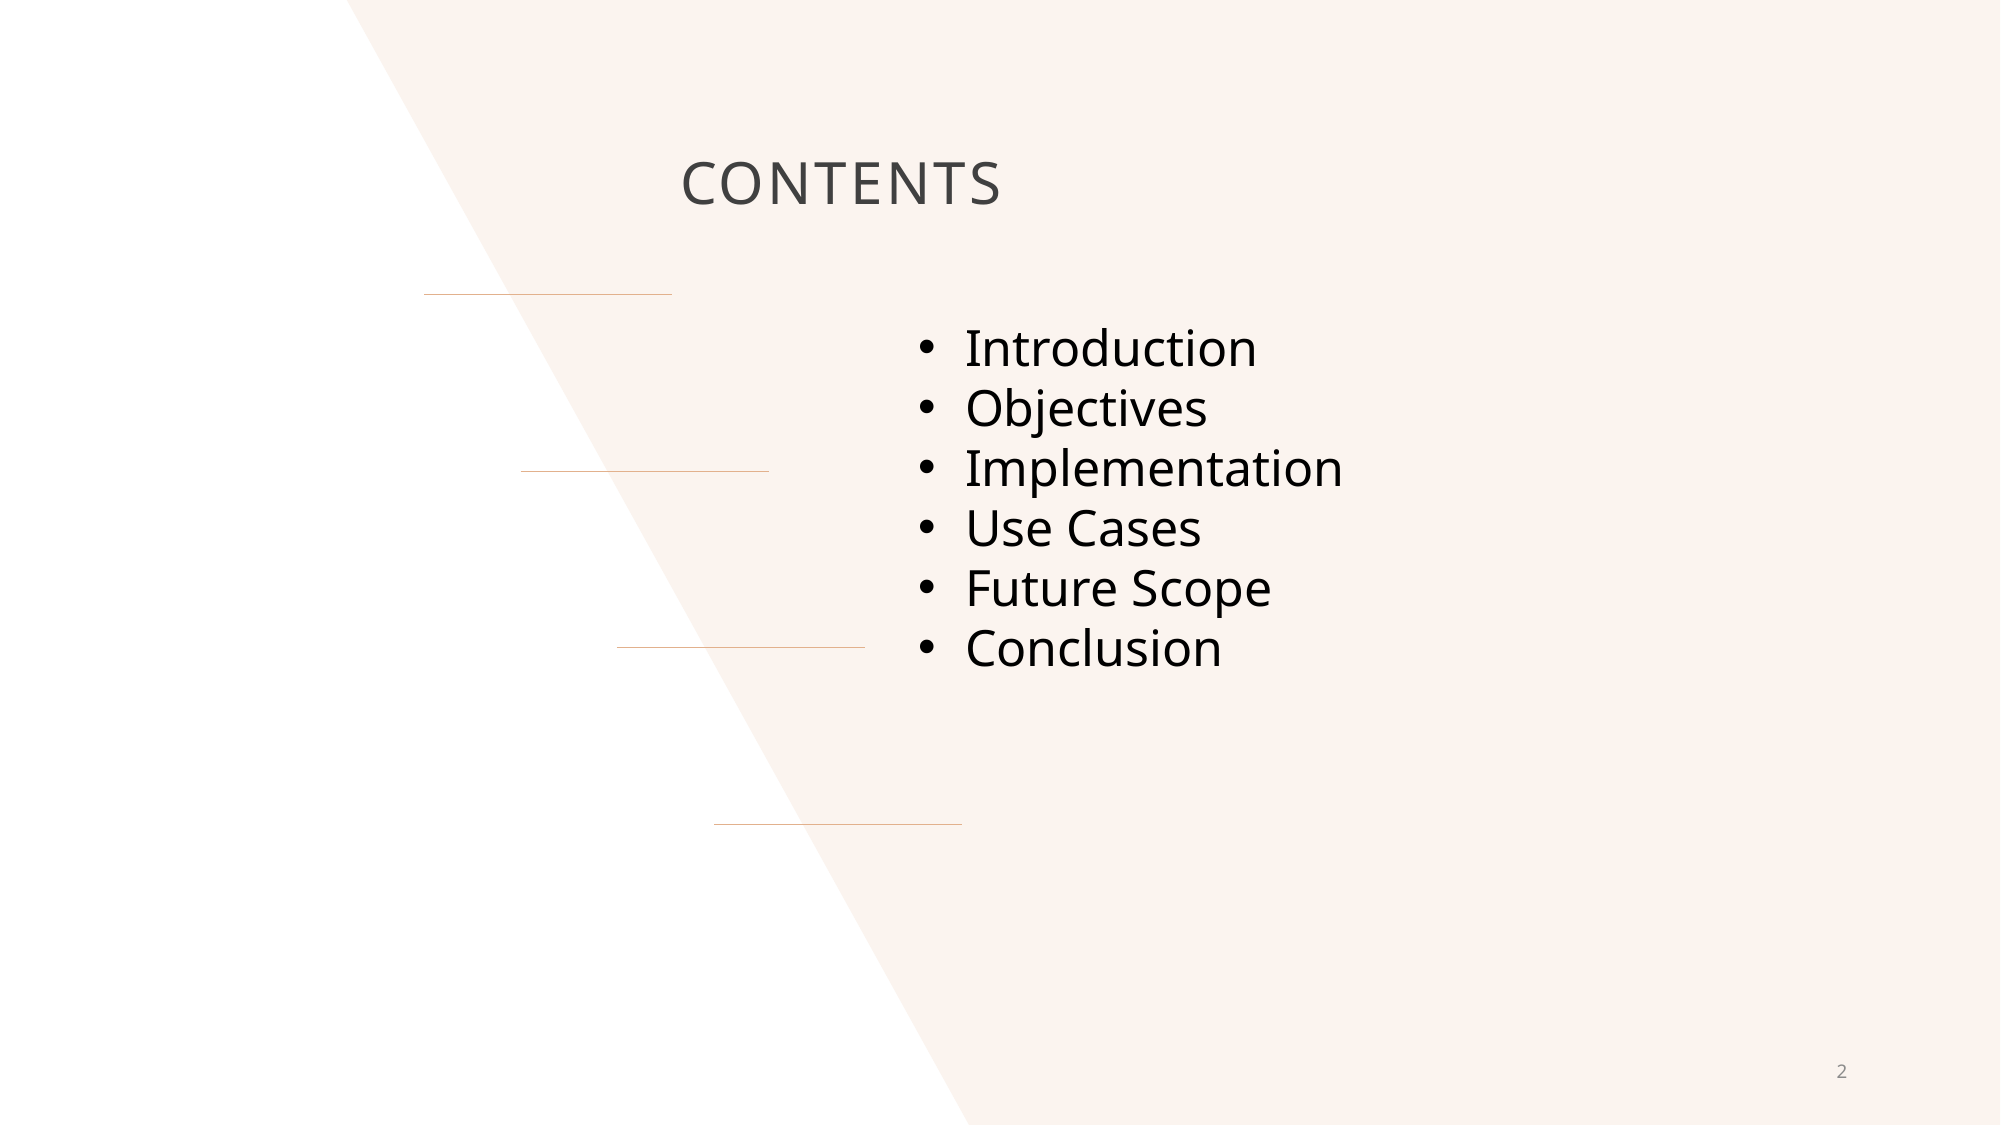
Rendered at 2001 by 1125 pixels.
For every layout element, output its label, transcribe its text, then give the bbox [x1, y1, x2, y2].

title CONTENTS [665, 138, 1335, 235]
slide_number 2 [1773, 1042, 1863, 1103]
text_box Introduction Objectives Implementation Use Cases Future Scope Conclusion [903, 308, 1874, 864]
